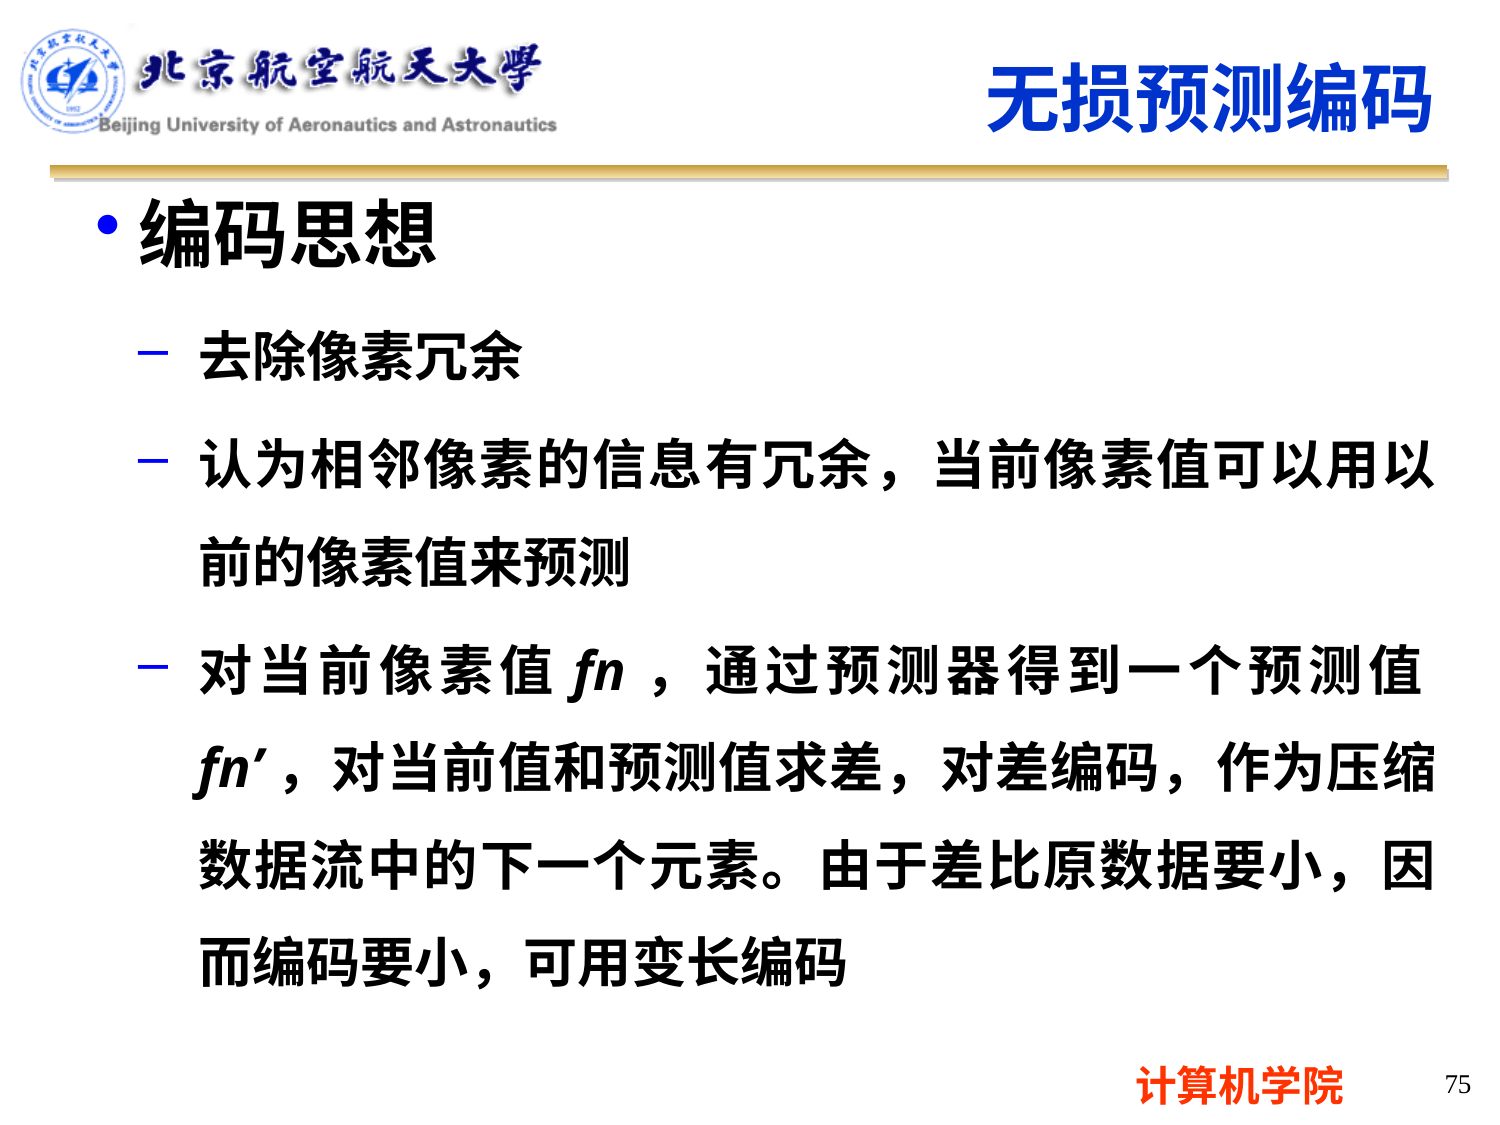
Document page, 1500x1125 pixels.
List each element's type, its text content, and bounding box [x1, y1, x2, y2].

list 编码思想 去除像素冗余 认为相邻像素的信息有冗余，当前像素值可以用以前的像素值来预测 对当前像素值fn，通过预测器得到一个预测值fn’，对当前值和预测值求差，对差编码，作为压缩数据流中的下一个元素。由于差比原数据要小，因而编码要小，可用变长编码 [81, 190, 1451, 1001]
picture [18, 23, 561, 140]
title 无损预测编码 [81, 43, 1451, 149]
text_box 75 [1198, 1055, 1486, 1111]
